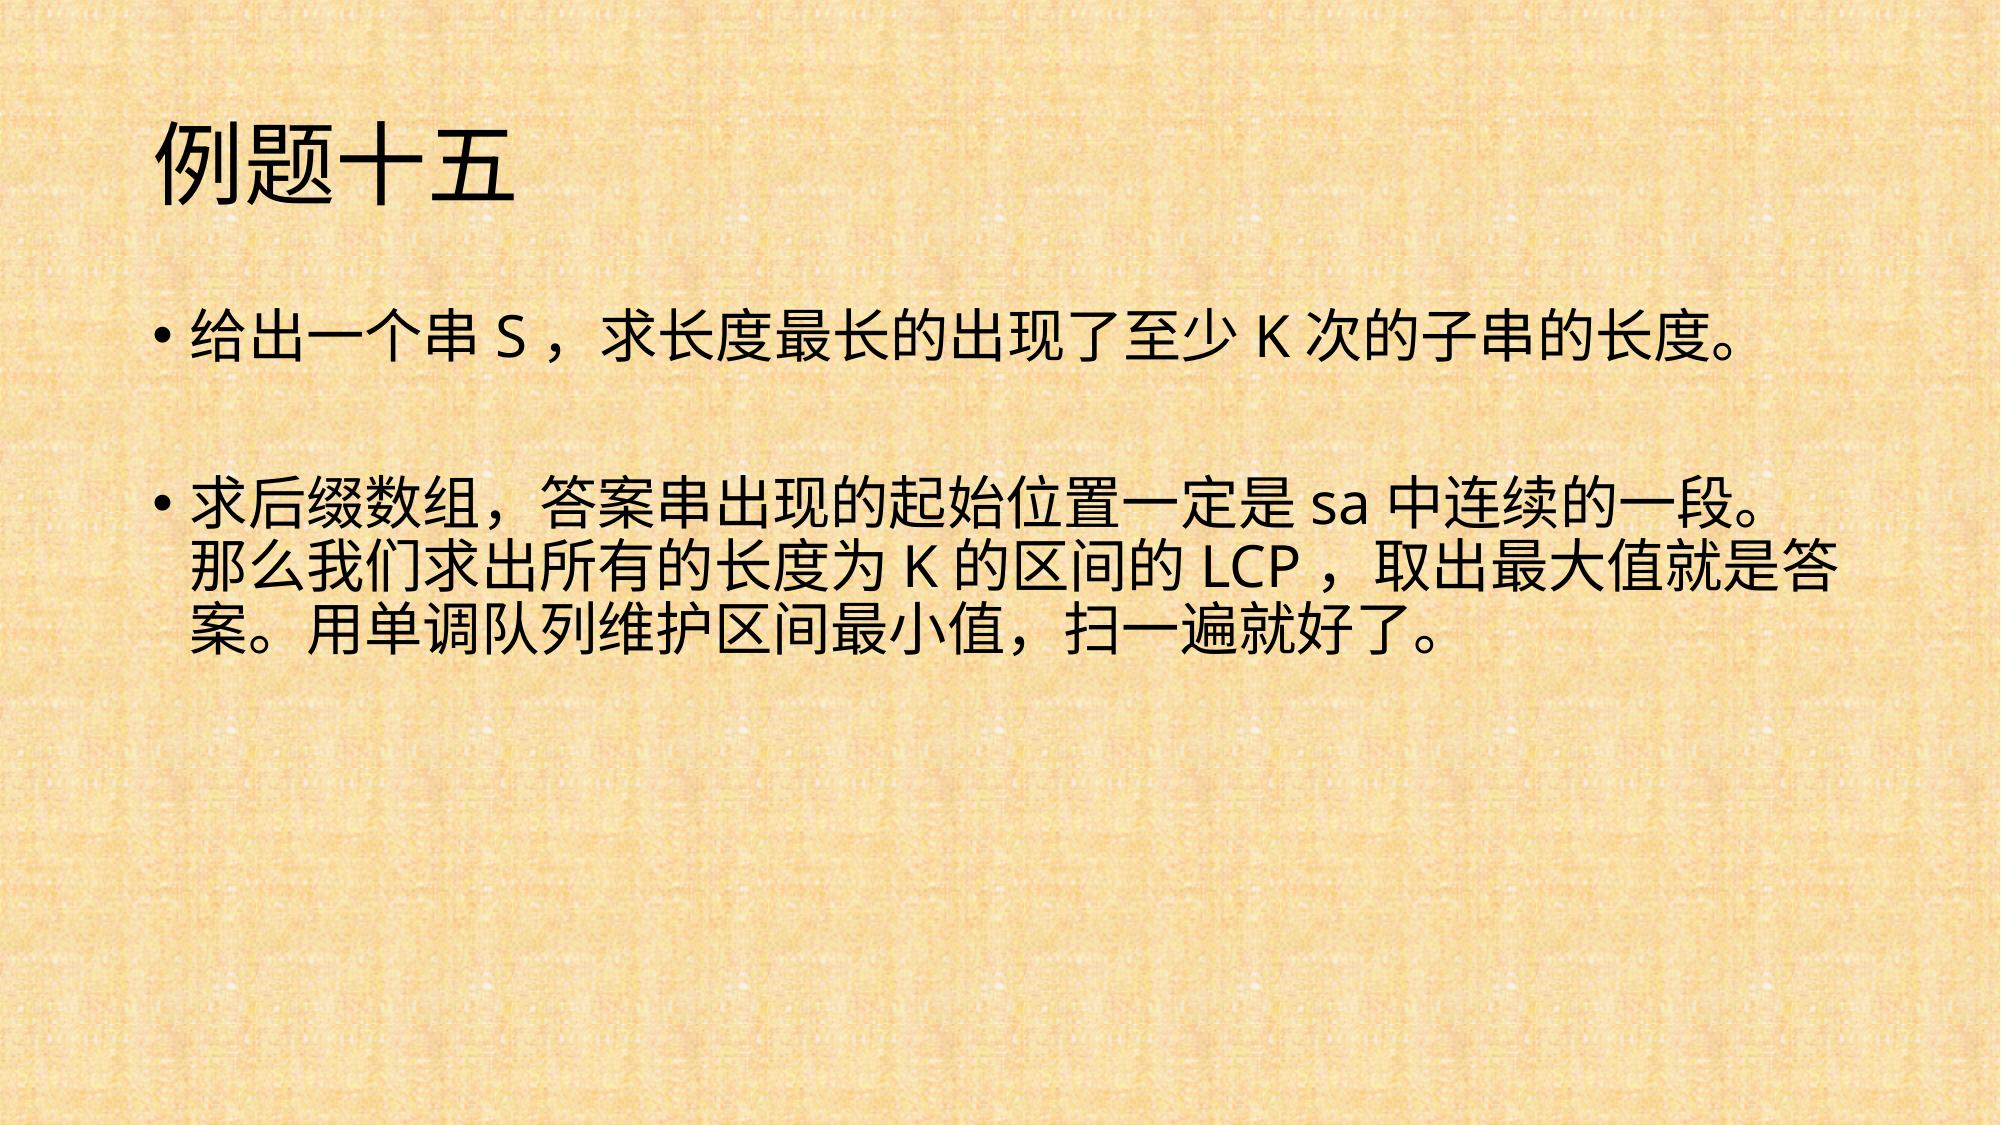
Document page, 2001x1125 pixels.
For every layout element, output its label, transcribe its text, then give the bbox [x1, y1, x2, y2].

picture [0, 0, 2001, 1125]
list 给出一个串S，求长度最长的出现了至少K次的子串的长度。 求后缀数组，答案串出现的起始位置一定是sa中连续的一段。那么我们求出所有的长度为K的区间的LCP，取出最大值就是答案。用单调队列维护区间最小值，扫一遍就好了。 [137, 299, 1863, 1014]
title 例题十五 [137, 59, 1863, 278]
